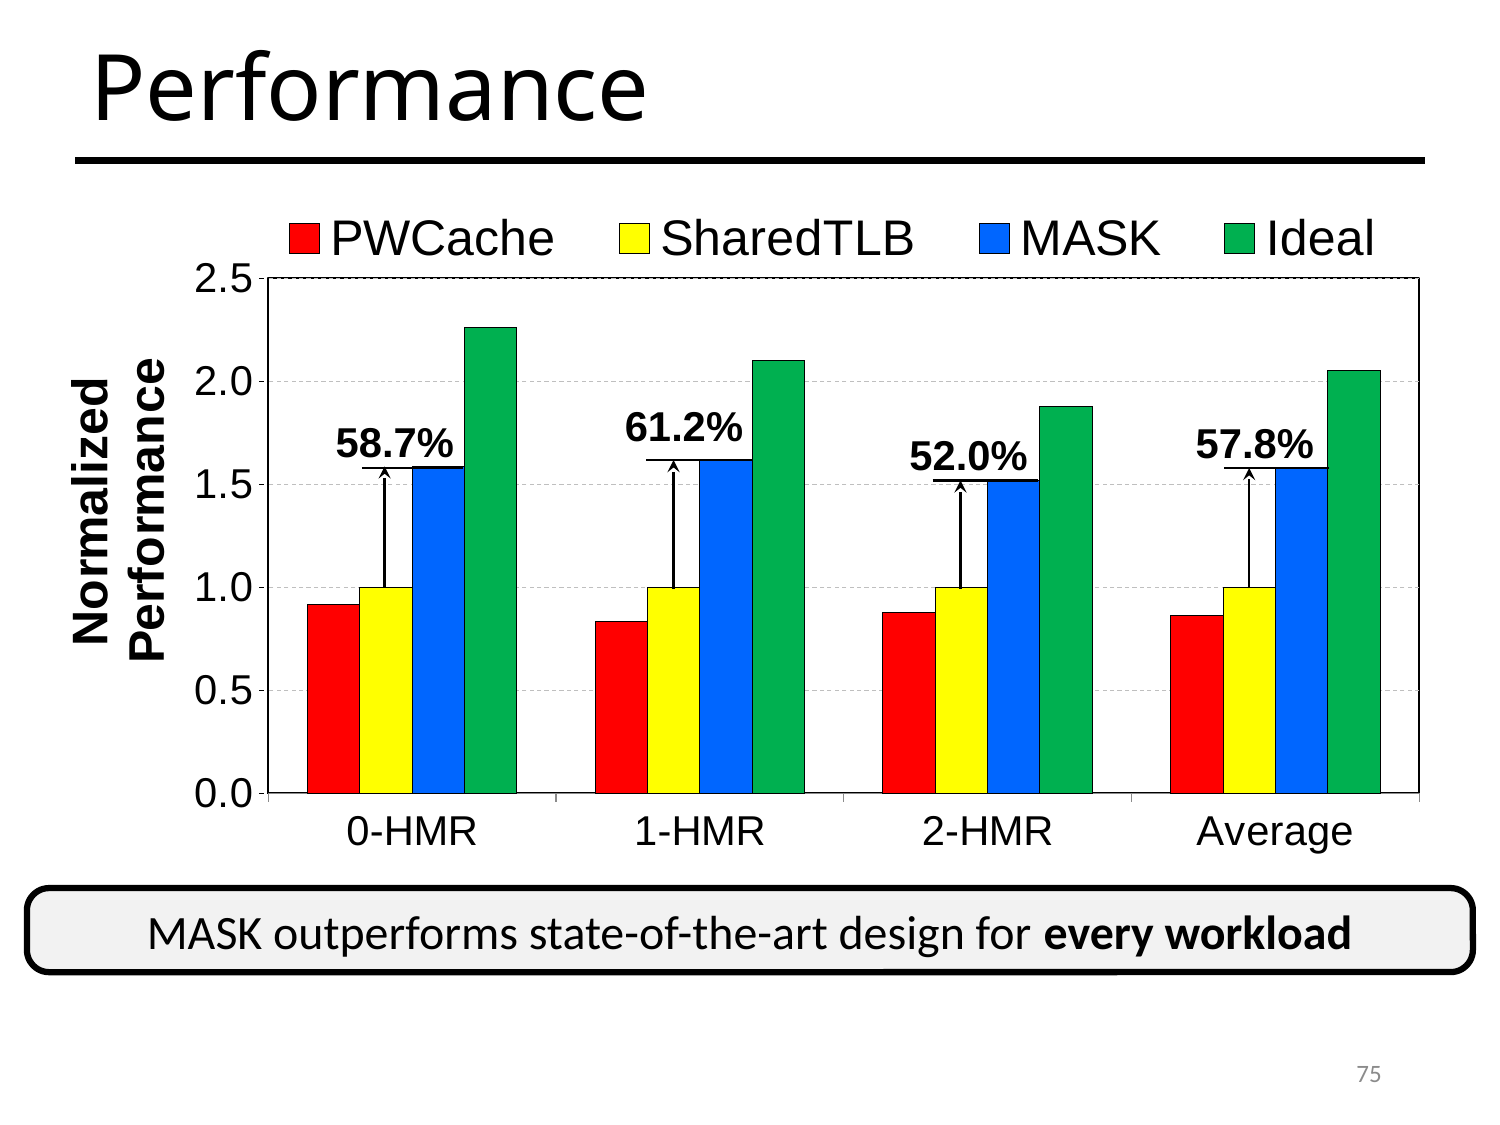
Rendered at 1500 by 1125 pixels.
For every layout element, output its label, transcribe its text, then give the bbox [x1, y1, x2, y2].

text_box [361, 432, 463, 587]
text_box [928, 440, 1039, 590]
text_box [646, 413, 752, 589]
slide_number 75 [1059, 1042, 1397, 1103]
chart [47, 175, 1425, 917]
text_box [1213, 429, 1329, 589]
text_box MASK outperforms state-of-the-art design for every workload [26, 887, 1474, 973]
title Performance [75, 21, 1425, 157]
